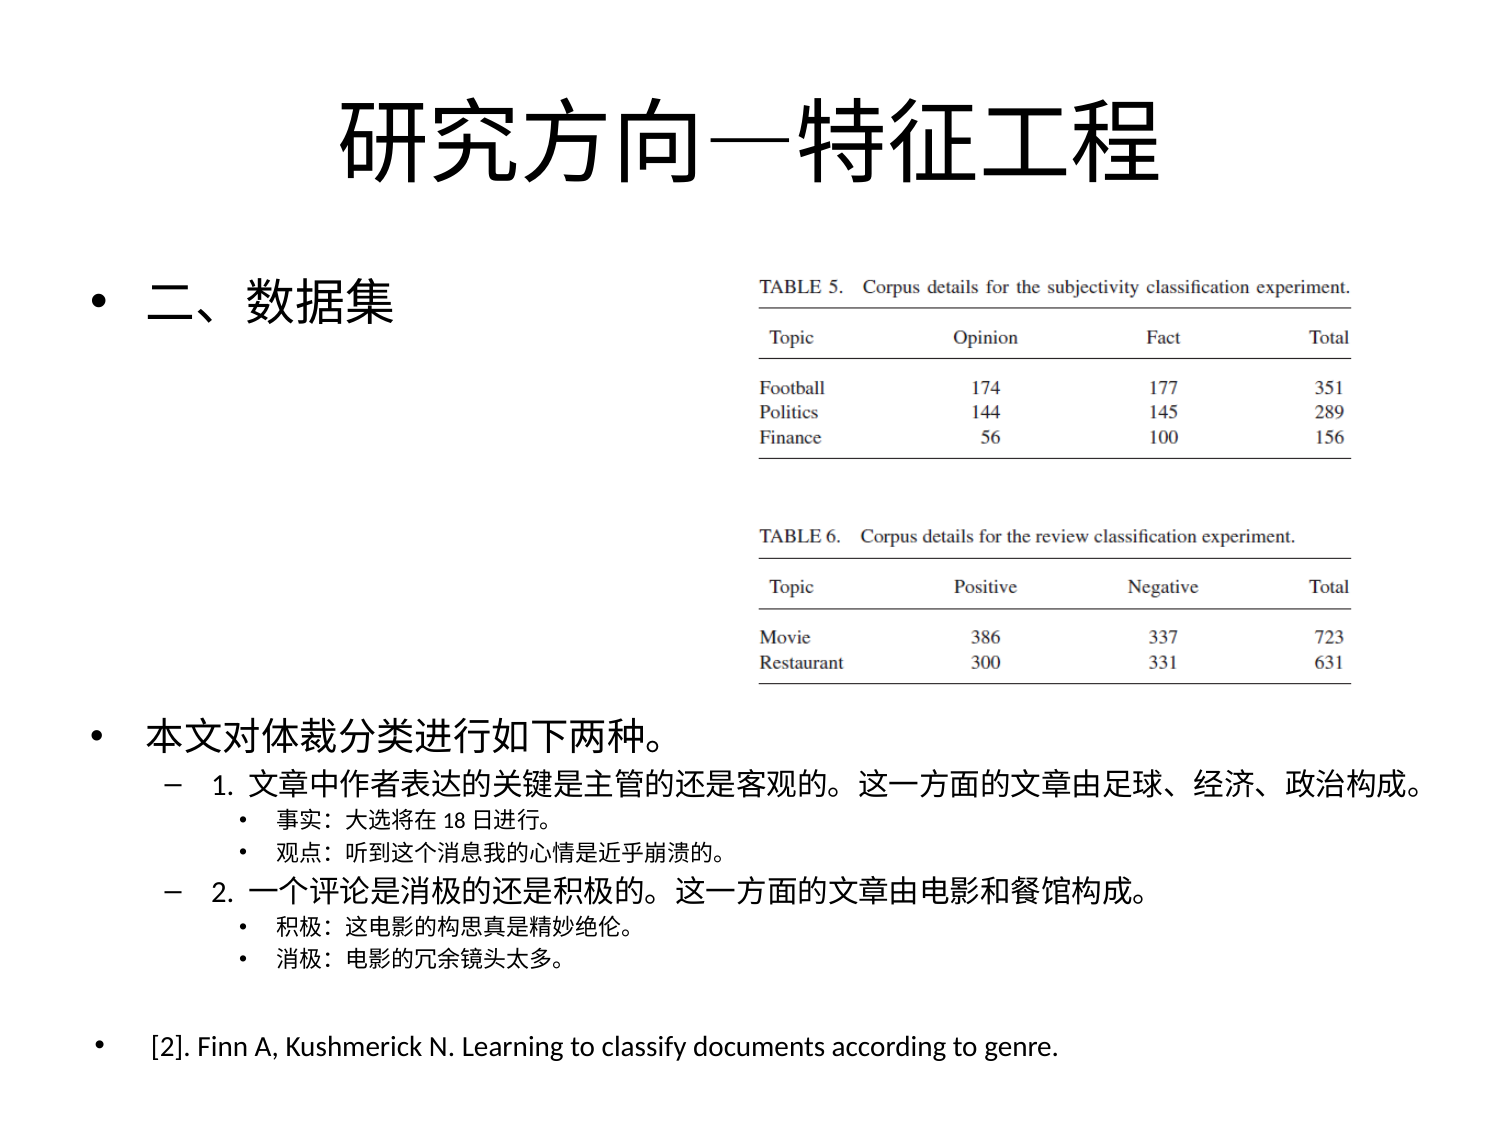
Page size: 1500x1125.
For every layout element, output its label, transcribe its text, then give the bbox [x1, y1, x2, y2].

title 研究方向—特征工程 [75, 45, 1425, 233]
picture [749, 269, 1360, 693]
list 二、数据集 本文对体裁分类进行如下两种。 1. 文章中作者表达的关键是主管的还是客观的。这一方面的文章由足球、经济、政治构成。 事实：大选将在18日进行。 观点：听到这个消息我的心情是近乎崩溃的。 2. 一个评论是消极的还是积极的。这一方面的文章由电影和餐馆构成。 积极：这电影的构思真是精妙绝伦。 消极：电影的冗余镜头太多。 [75, 262, 1425, 1005]
text_box [2]. Finn A, Kushmerick N. Learning to classify documents according to genre. [79, 1019, 1430, 1067]
